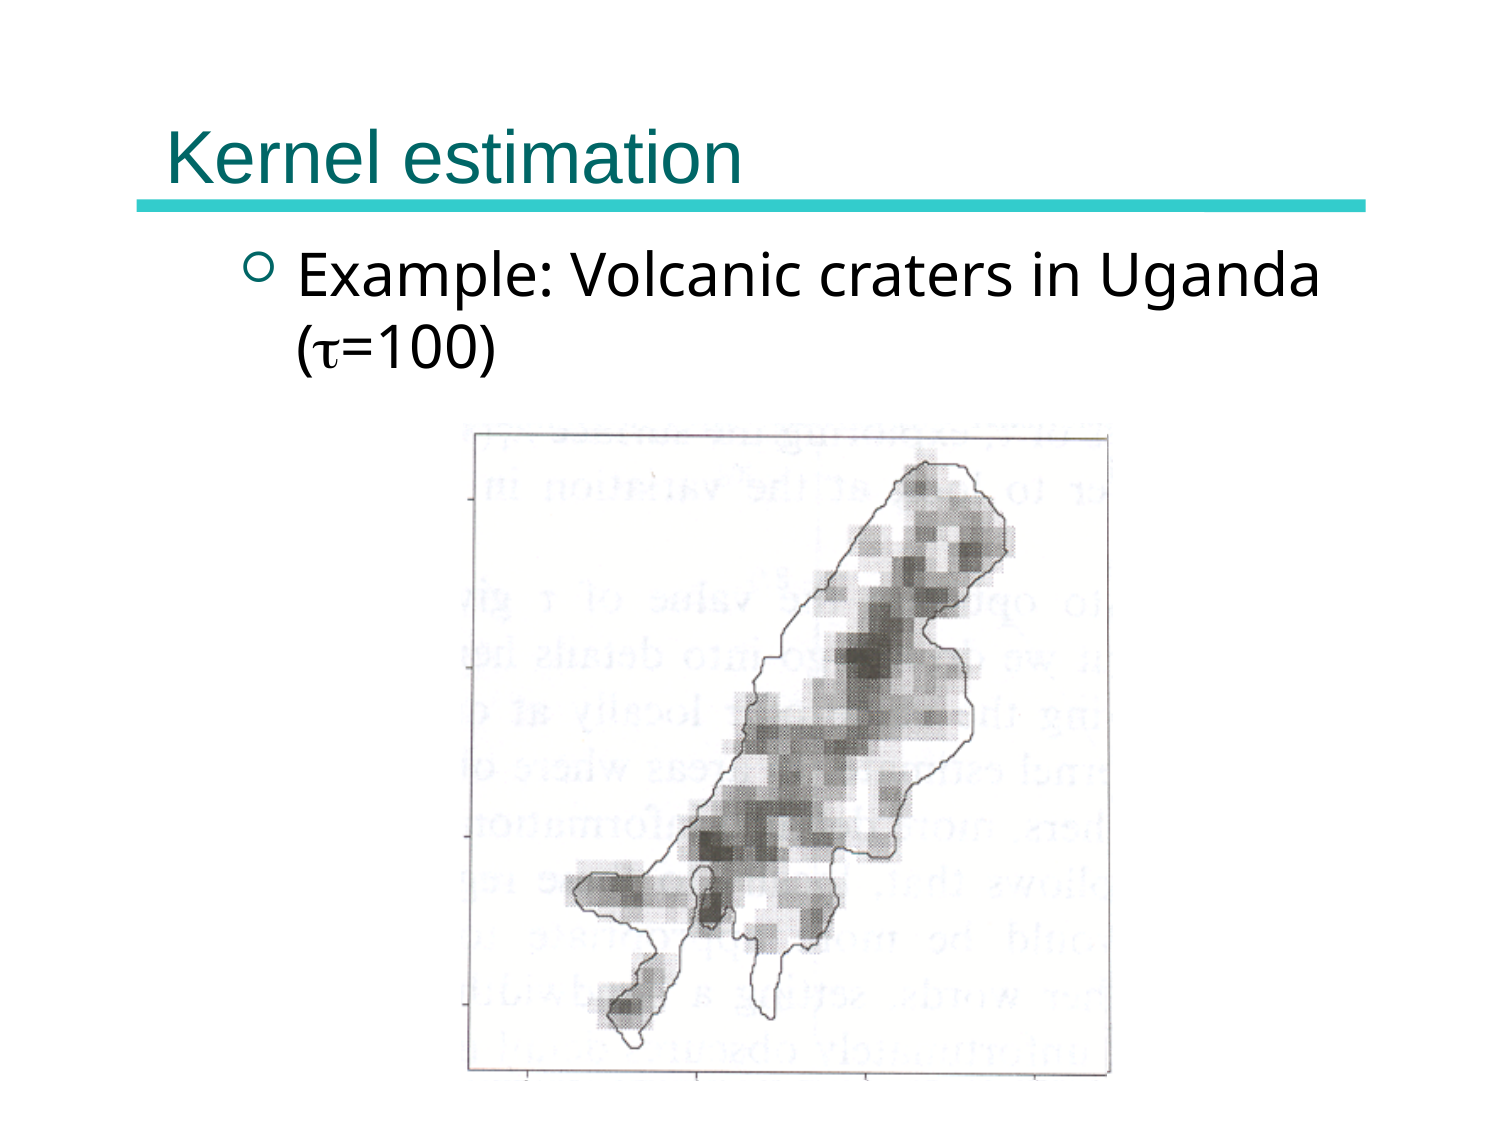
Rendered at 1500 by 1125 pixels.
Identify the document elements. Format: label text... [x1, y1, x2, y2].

list Example: Volcanic craters in Uganda (t=100) [224, 228, 1425, 904]
picture [461, 422, 1114, 1081]
title Kernel estimation [150, 18, 1350, 206]
